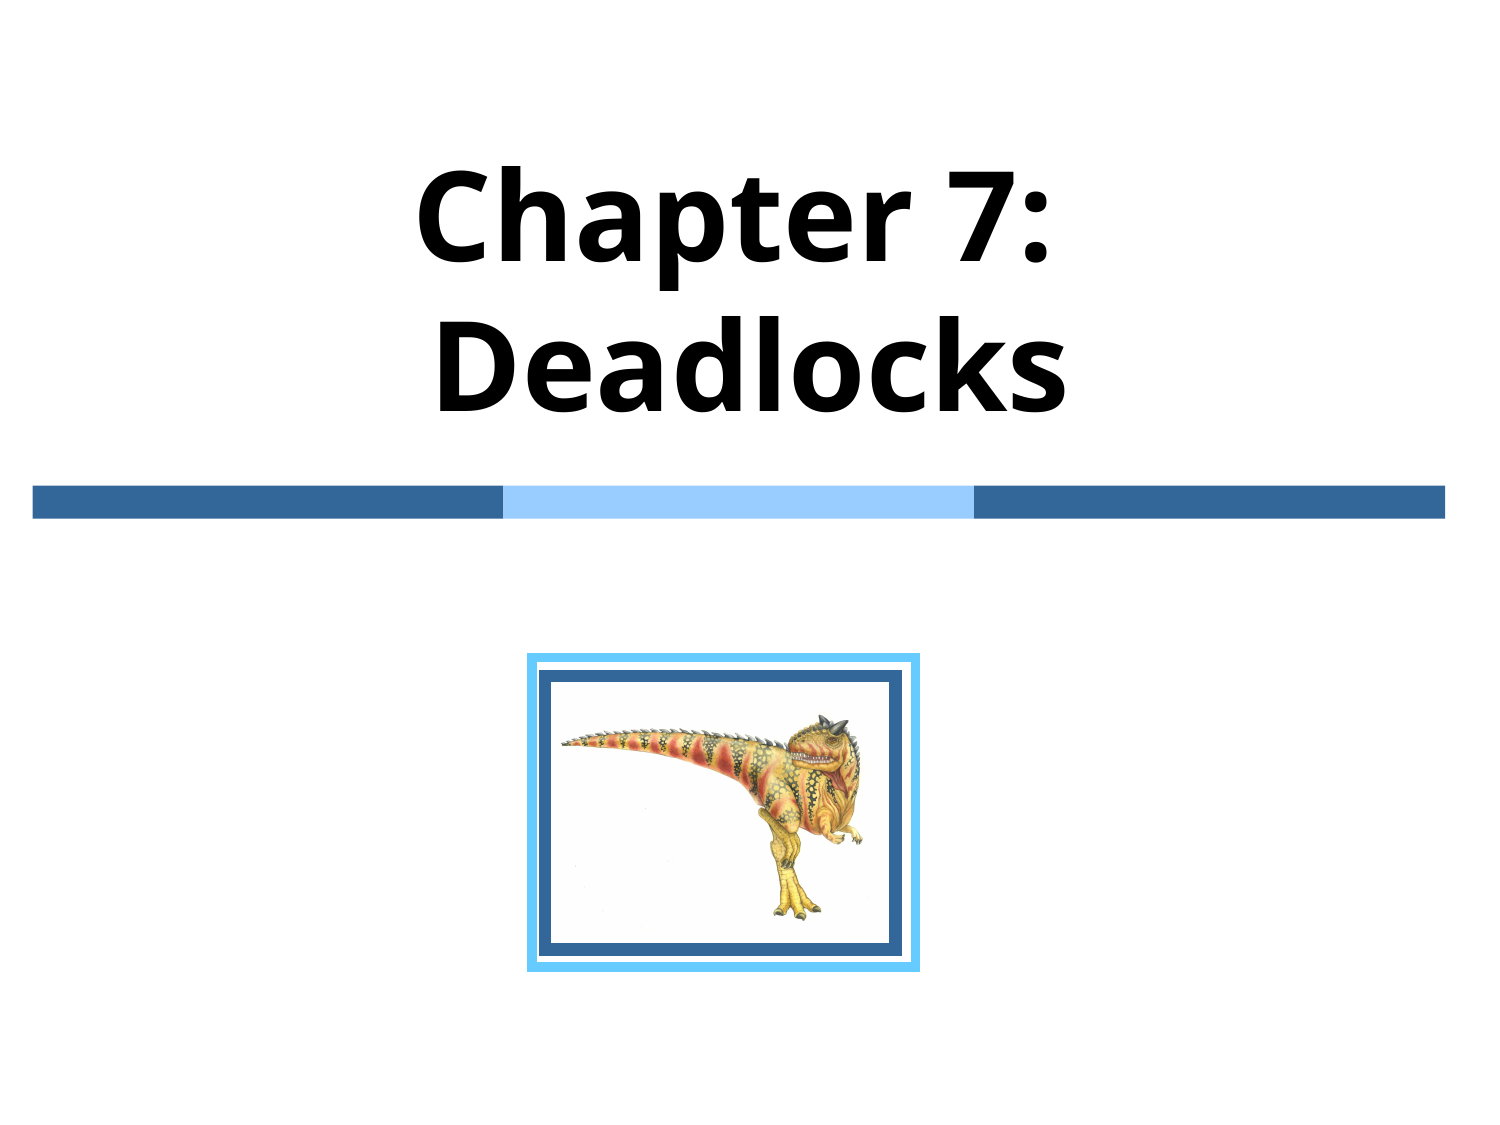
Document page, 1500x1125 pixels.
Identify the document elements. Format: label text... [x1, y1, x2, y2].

picture [551, 682, 889, 943]
title Chapter 7: Deadlocks [112, 94, 1388, 444]
